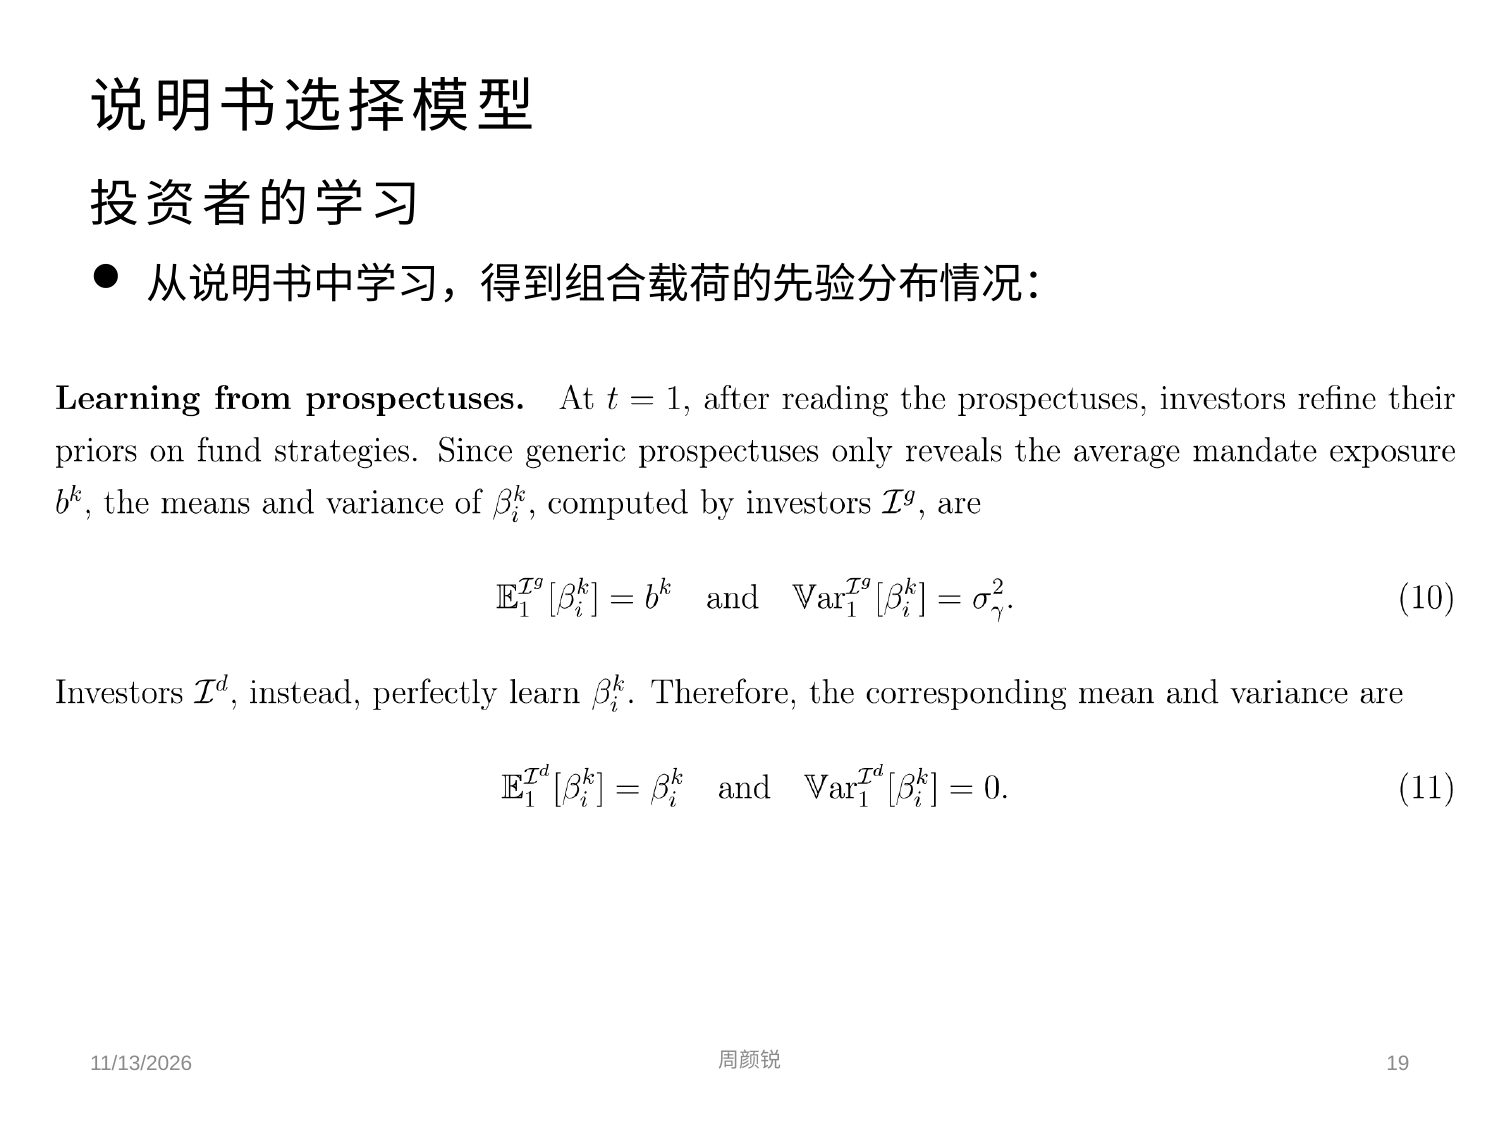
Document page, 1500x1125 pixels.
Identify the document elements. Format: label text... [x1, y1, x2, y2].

footer 周颜锐 [506, 1035, 994, 1088]
slide_number 19 [1092, 1035, 1425, 1088]
text_box 从说明书中学习，得到组合载荷的先验分布情况： [75, 239, 1436, 364]
title 说明书选择模型 [74, 45, 1425, 161]
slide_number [75, 1035, 408, 1088]
picture [37, 364, 1474, 833]
list 投资者的学习 [74, 148, 1424, 253]
